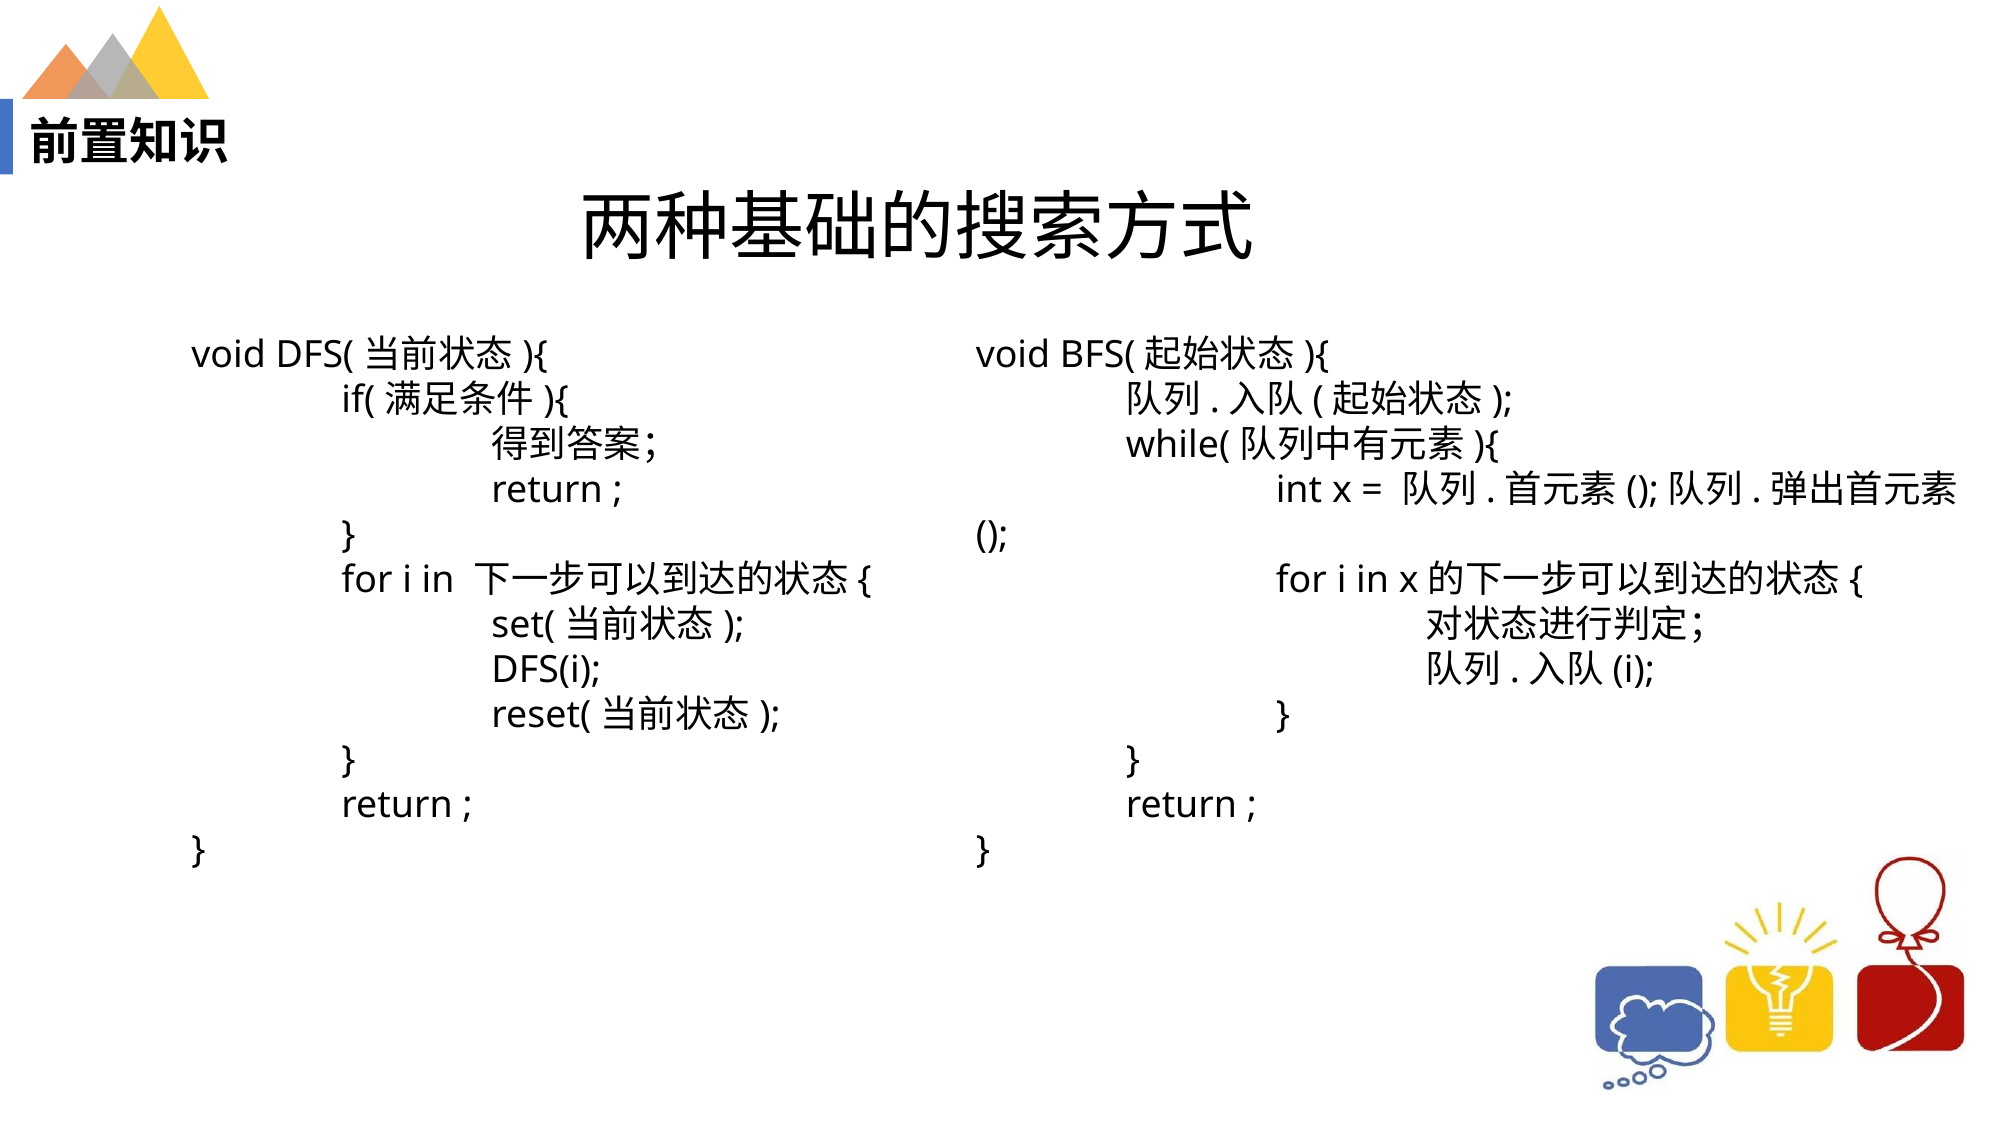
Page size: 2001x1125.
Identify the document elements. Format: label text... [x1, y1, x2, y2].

text_box 两种基础的搜索方式 [565, 170, 1325, 276]
text_box void DFS(当前状态){ if(满足条件){ 得到答案； return ; } for i in 下一步可以到达的状态{ set(当前状态); DFS(i); reset(当前状态); } return ; } [176, 322, 907, 923]
text_box void BFS(起始状态){ 队列.入队(起始状态); while(队列中有元素){ int x = 队列.首元素();队列.弹出首元素(); for i in x的下一步可以到达的状态{ 对状态进行判定； 队列.入队(i); } } return ; } [961, 322, 1983, 878]
picture [1594, 878, 1966, 1091]
title 前置知识 [14, 81, 307, 206]
